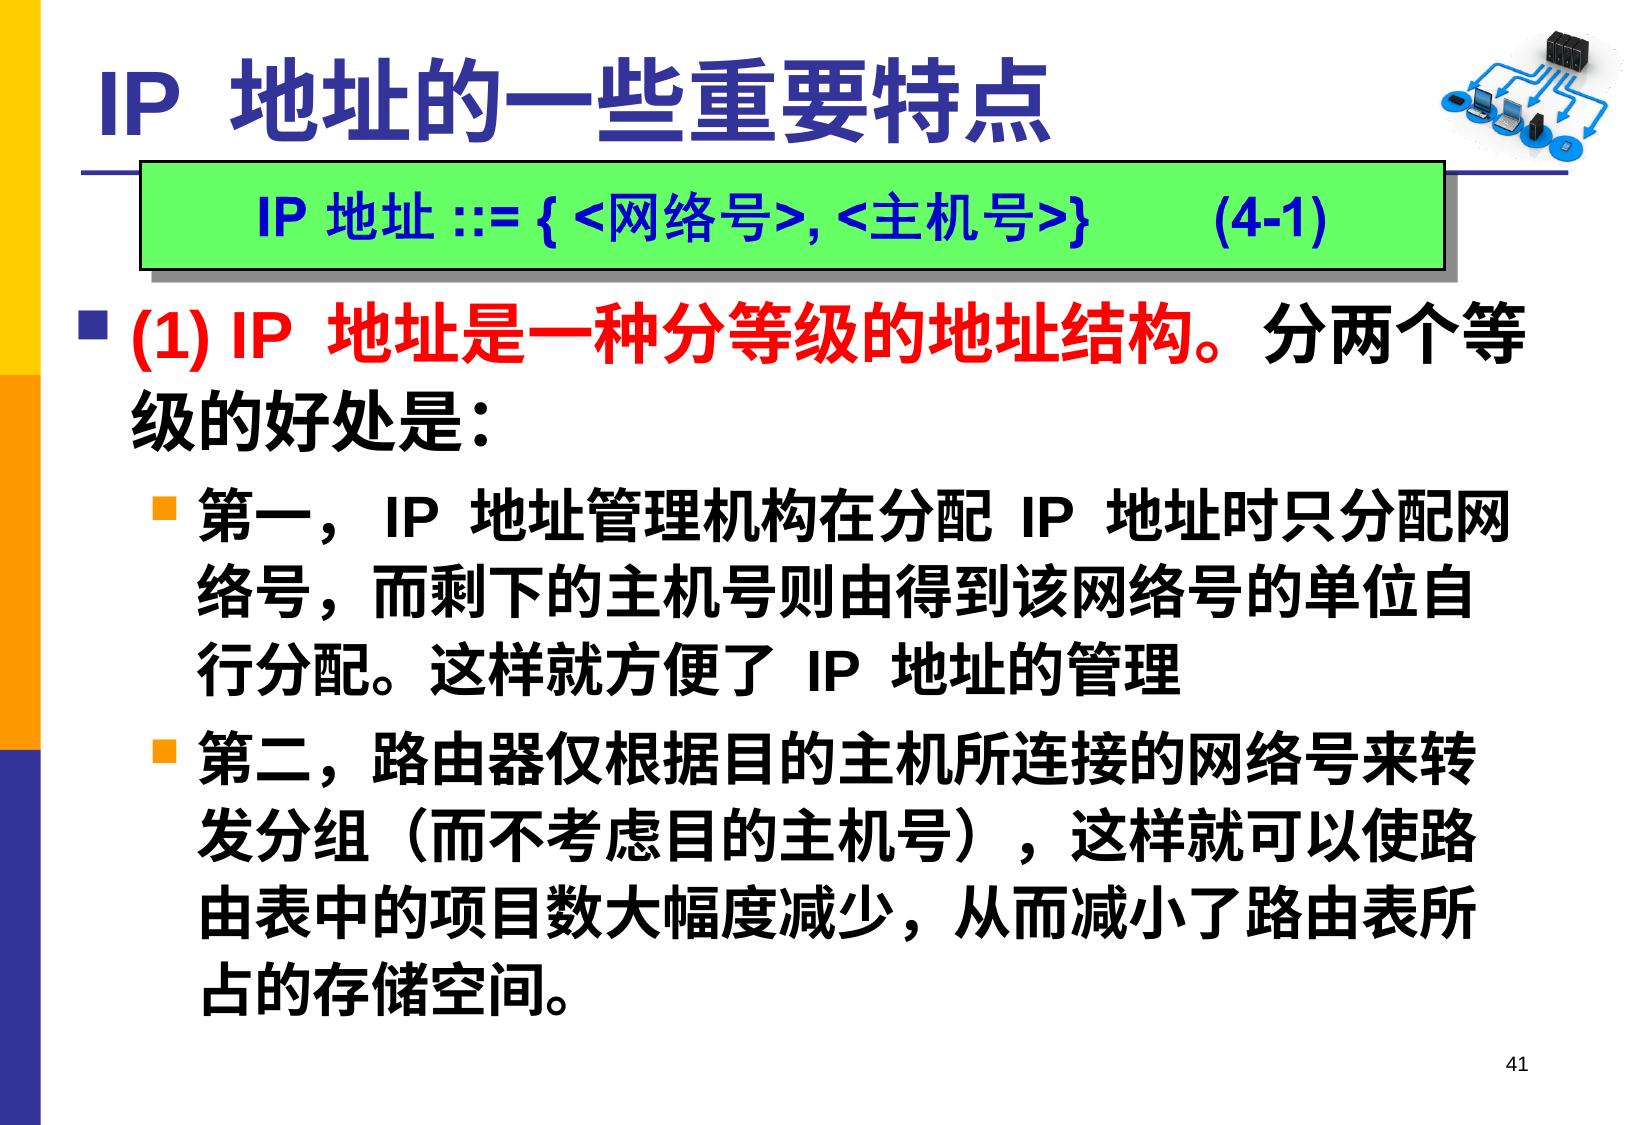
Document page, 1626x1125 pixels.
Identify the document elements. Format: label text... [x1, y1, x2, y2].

picture [138, 30, 1624, 295]
slide_number 41 [1164, 1042, 1544, 1118]
list (1) IP 地址是一种分等级的地址结构。分两个等级的好处是： 第一，IP 地址管理机构在分配 IP 地址时只分配网络号，而剩下的主机号则由得到该网络号的单位自行分配。这样就方便了 IP 地址的管理 第二，路由器仅根据目的主机所连接的网络号来转发分组（而不考虑目的主机号），这样就可以使路由表中的项目数大幅度减少，从而减小了路由表所占的存储空间。 [59, 275, 1547, 1086]
title IP 地址的一些重要特点 [81, 30, 1569, 161]
